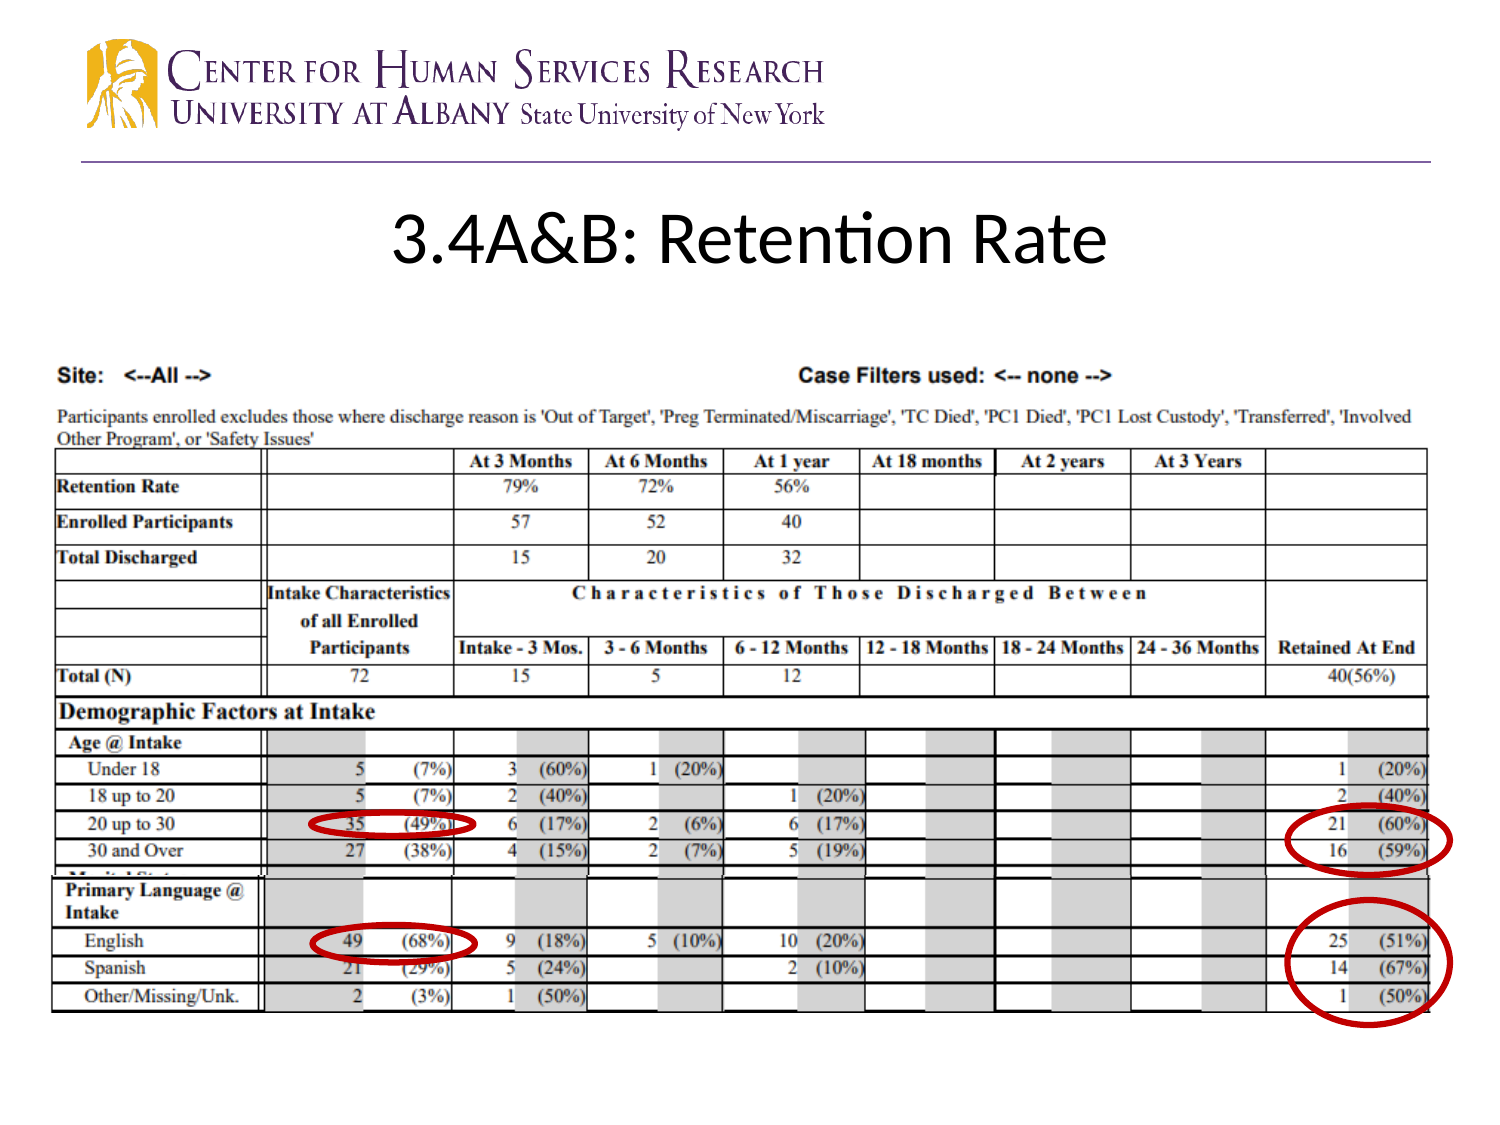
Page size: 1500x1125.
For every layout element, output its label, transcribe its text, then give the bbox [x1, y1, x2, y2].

picture [37, 344, 1471, 1013]
text_box 3.4A&B: Retention Rate [74, 157, 1425, 310]
picture [87, 37, 826, 135]
text_box [1333, 1021, 1405, 1028]
